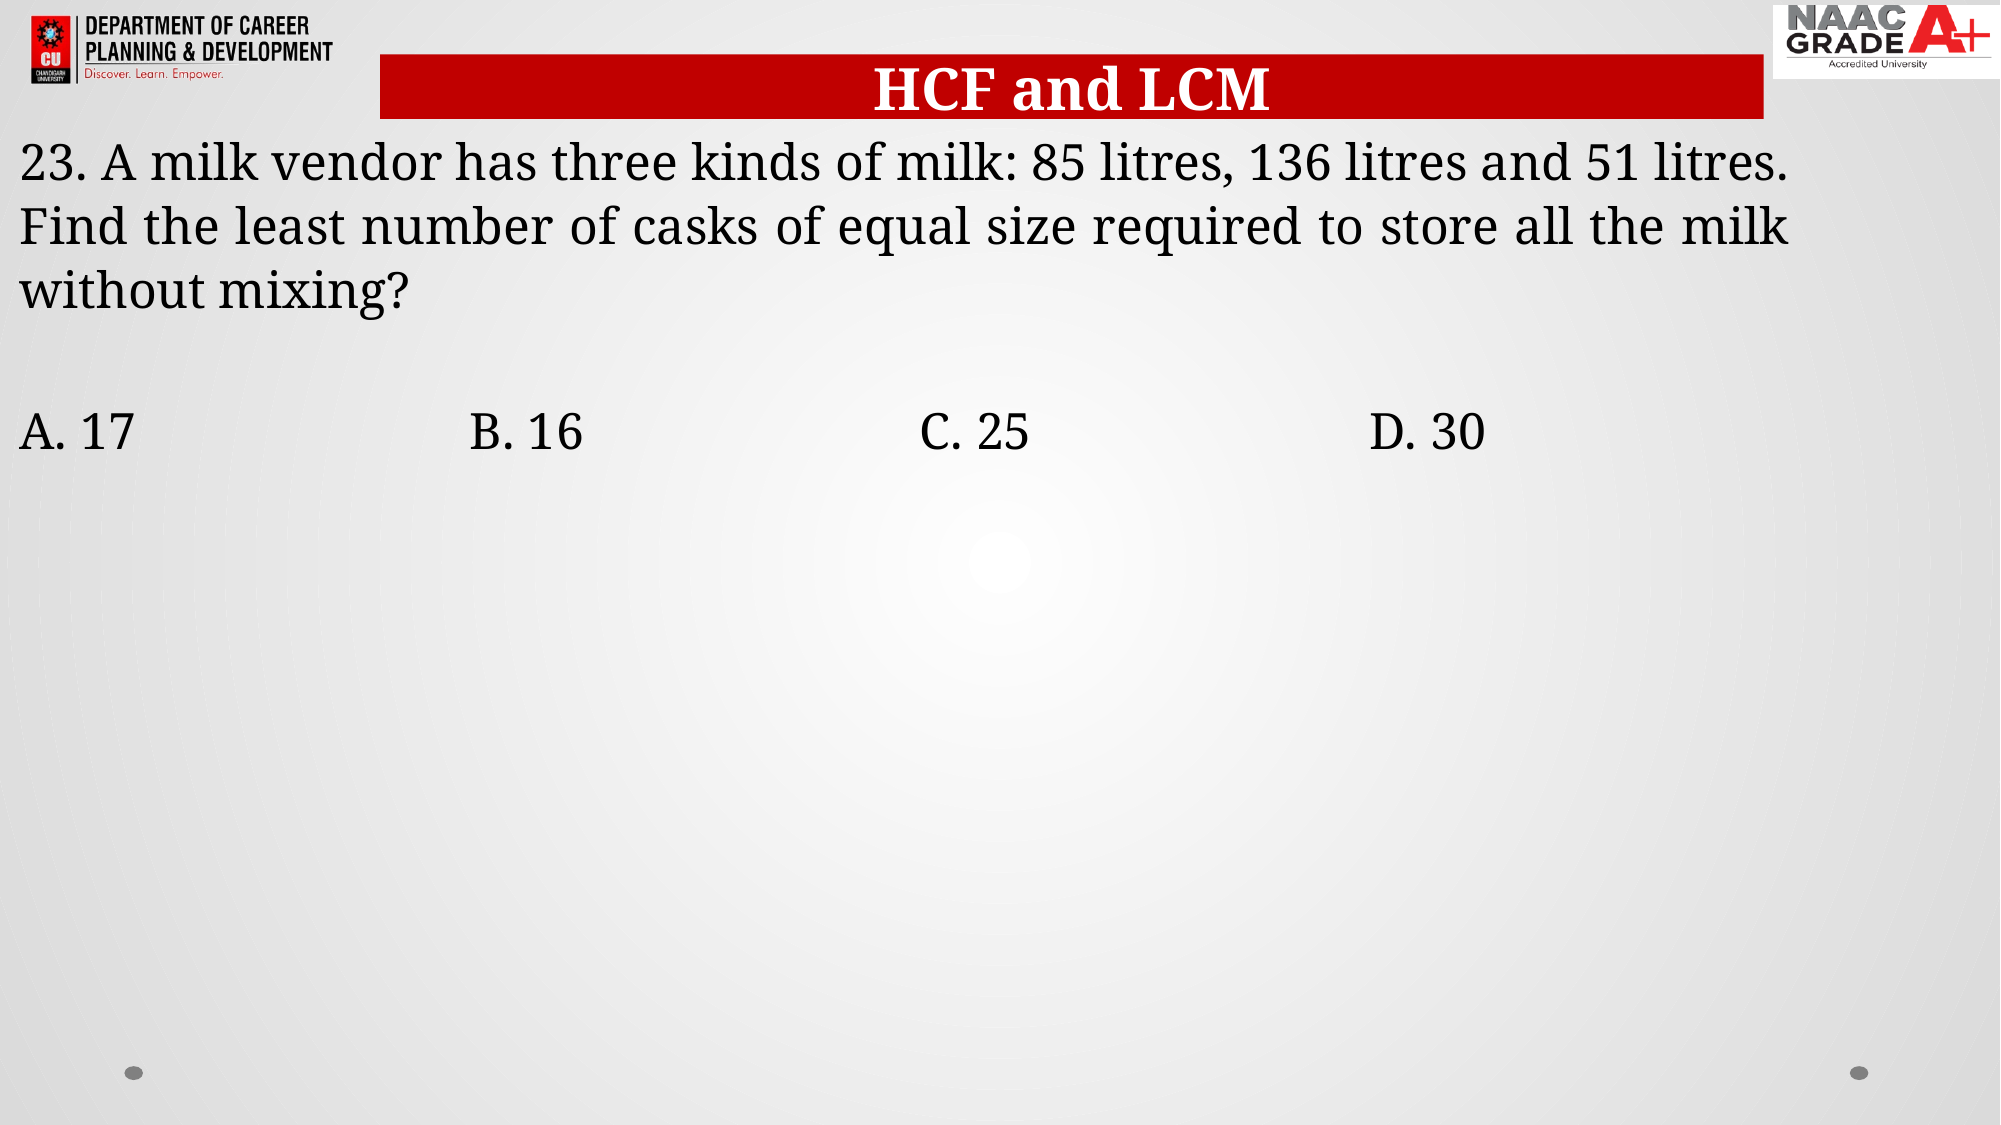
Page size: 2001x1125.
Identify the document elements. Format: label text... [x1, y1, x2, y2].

text_box 23. A milk vendor has three kinds of milk: 85 litres, 136 litres and 51 litres. Find the least number of casks of equal size required to store all the milk without mixing? A. 17 B. 16 C. 25 D. 30 [0, 118, 1810, 468]
text_box HCF and LCM [378, 52, 1766, 121]
picture [1772, 5, 2000, 80]
picture [23, 0, 349, 100]
